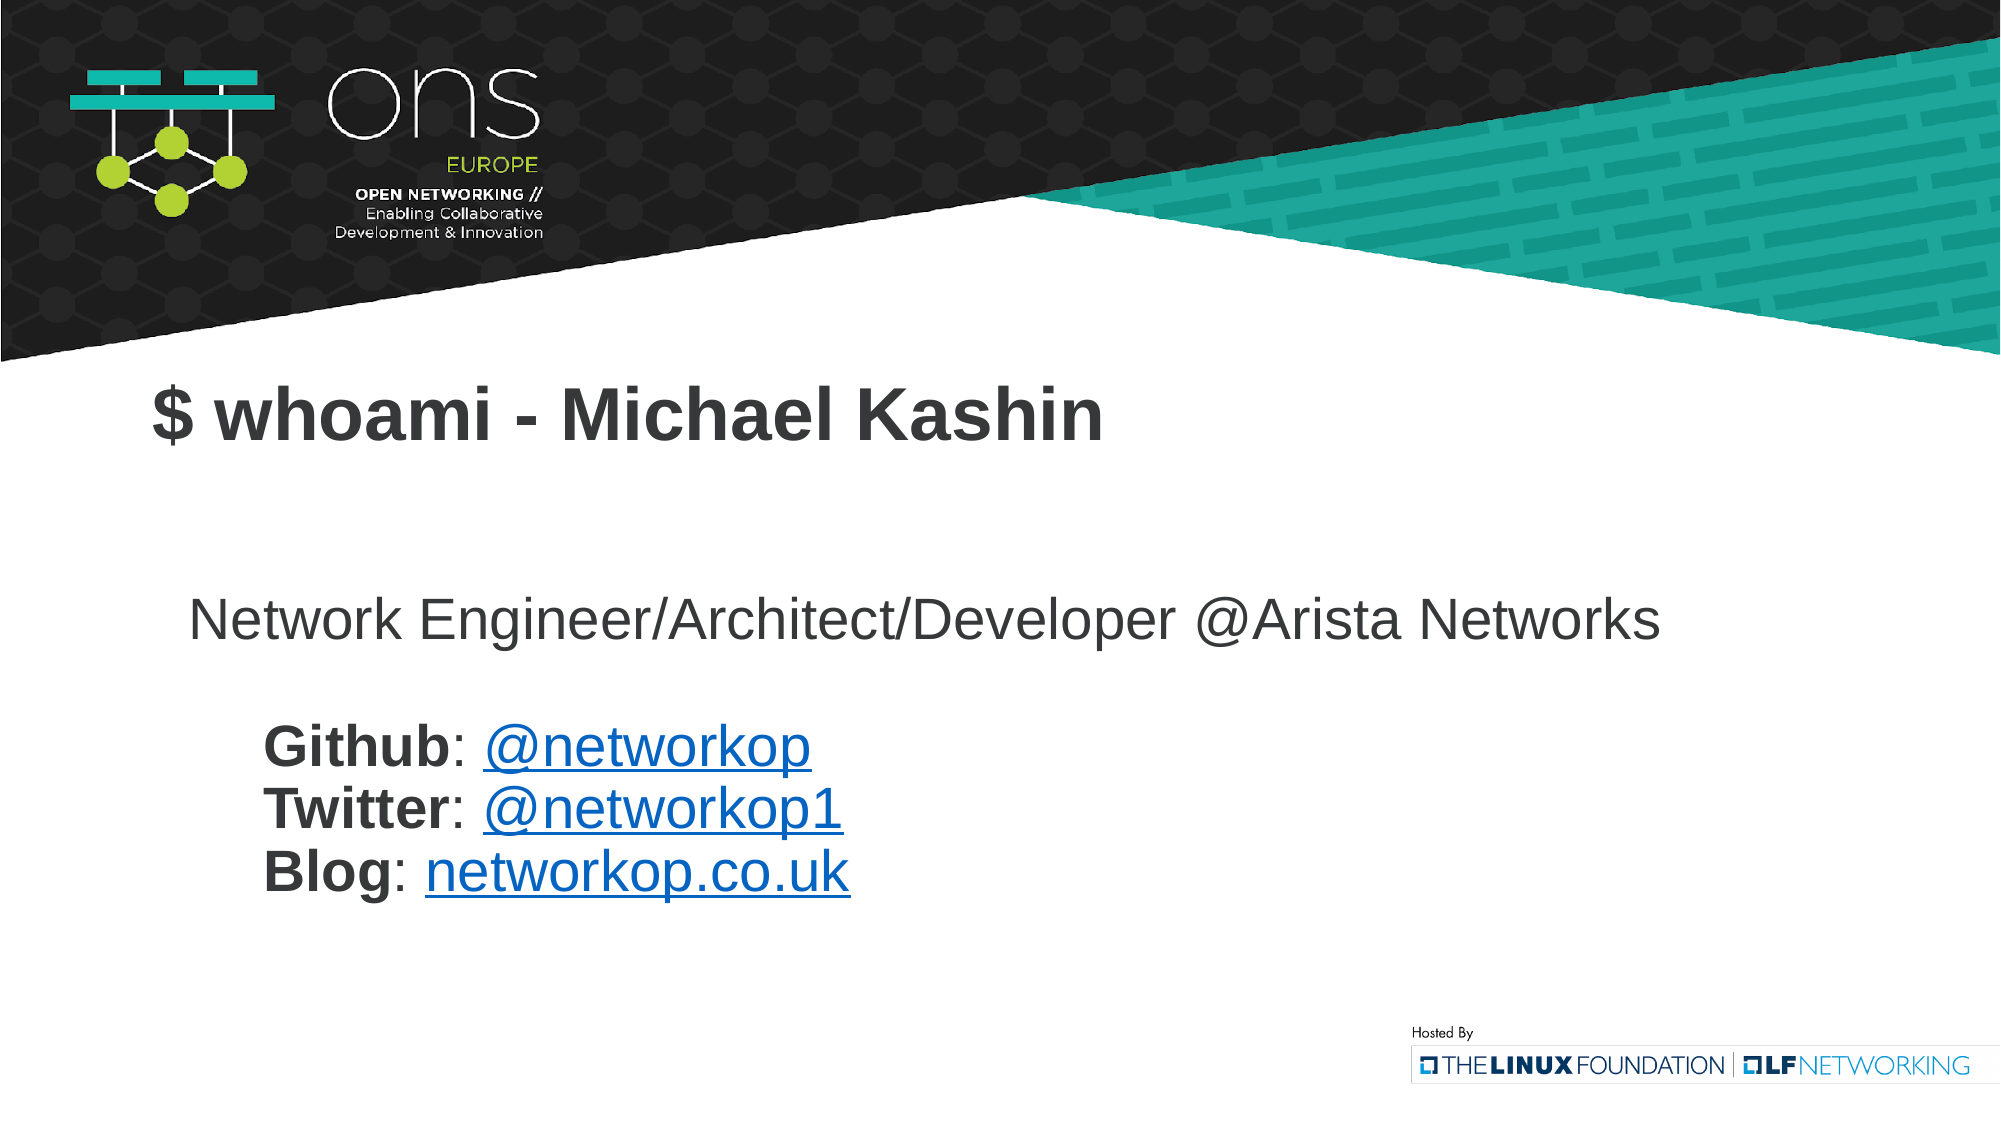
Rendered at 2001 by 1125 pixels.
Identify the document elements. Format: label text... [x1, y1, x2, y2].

title $ whoami - Michael Kashin [137, 368, 1863, 479]
picture [0, 0, 2001, 1125]
list Network Engineer/Architect/Developer @Arista Networks Github: @networkop Twitter: @networkop1 Blog: networkop.co.uk [135, 512, 1860, 995]
